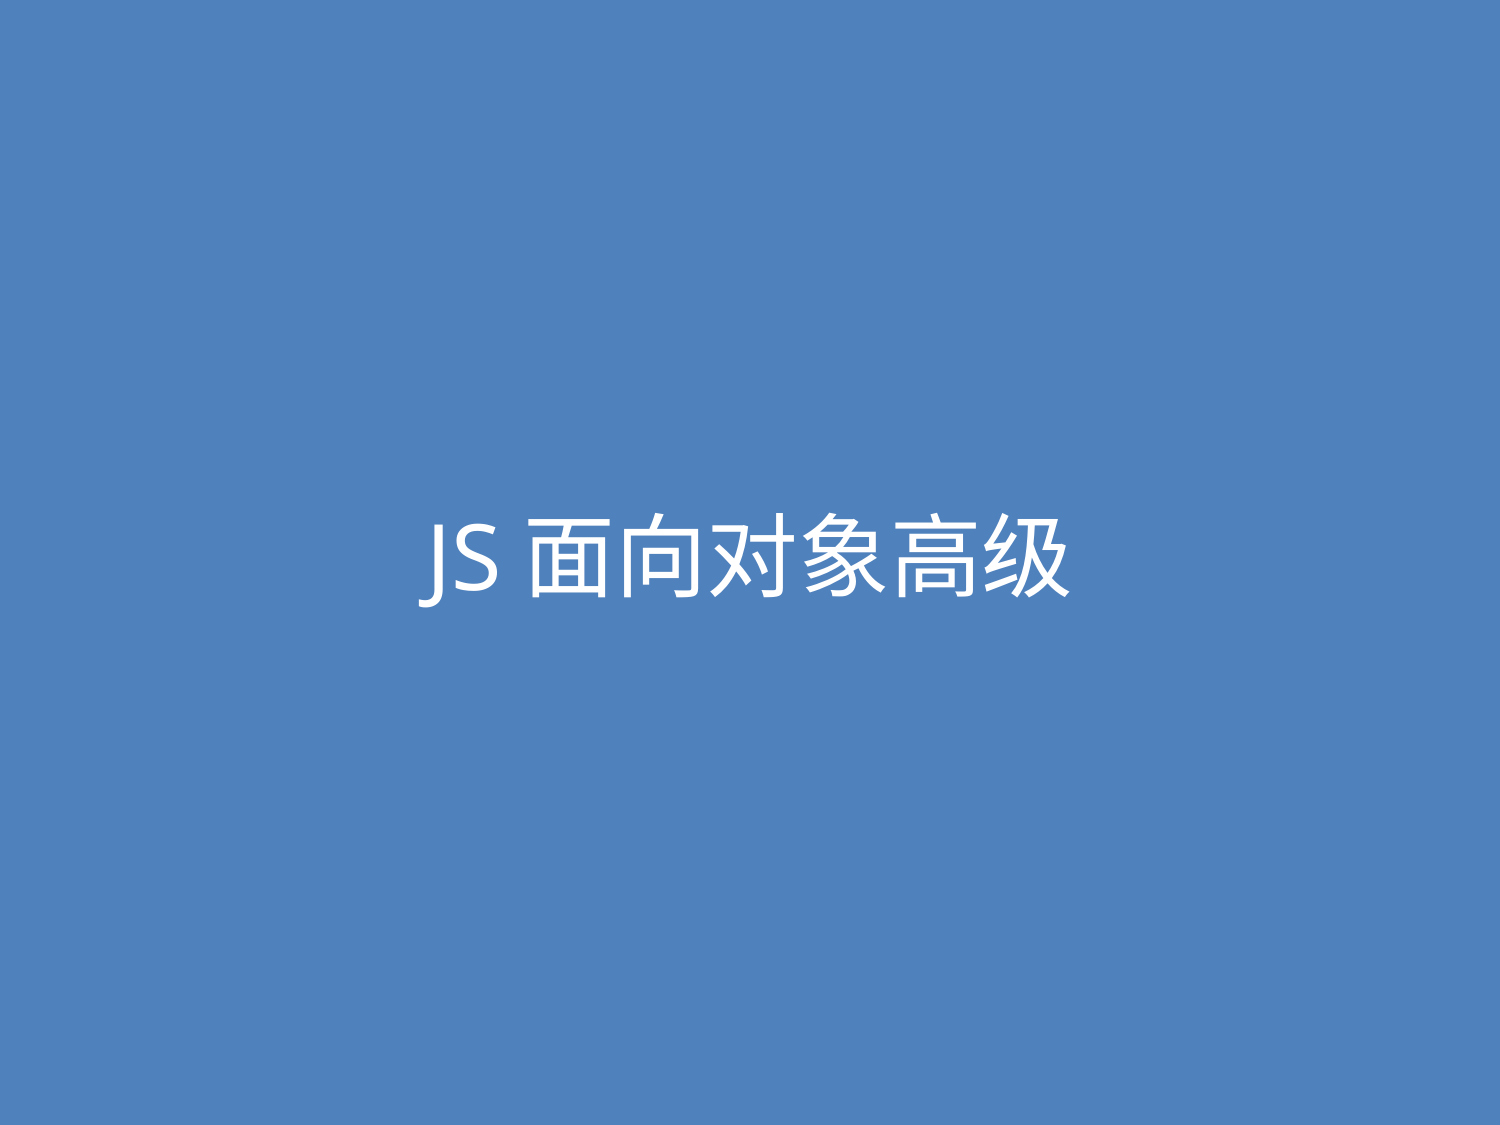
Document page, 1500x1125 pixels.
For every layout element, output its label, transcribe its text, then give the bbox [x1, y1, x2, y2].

title JS面向对象高级 [112, 491, 1388, 628]
